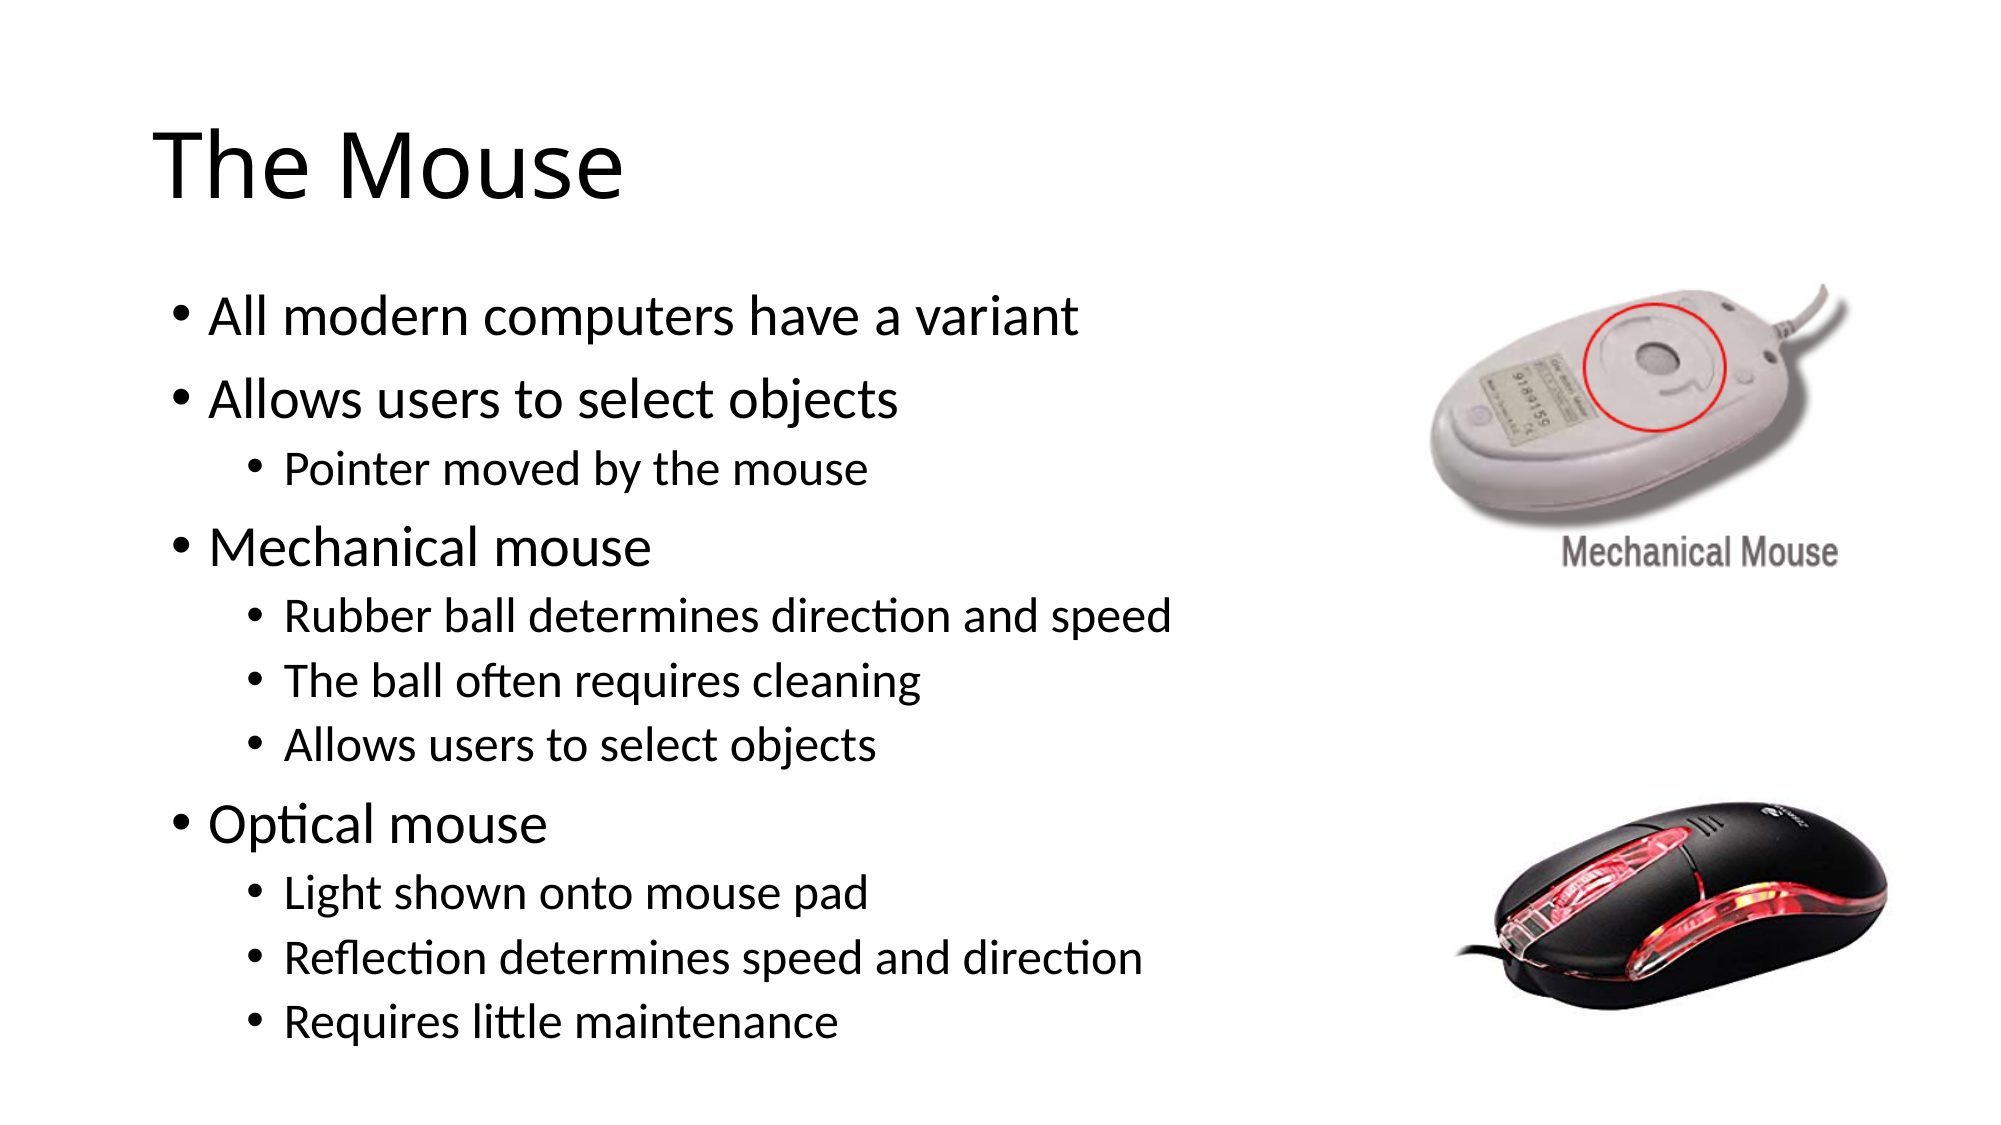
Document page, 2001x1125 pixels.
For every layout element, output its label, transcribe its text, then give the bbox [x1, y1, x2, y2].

list All modern computers have a variant Allows users to select objects Pointer moved by the mouse Mechanical mouse Rubber ball determines direction and speed The ball often requires cleaning Allows users to select objects Optical mouse Light shown onto mouse pad Reflection determines speed and direction Requires little maintenance [156, 277, 1882, 1104]
picture [1389, 217, 1882, 608]
title The Mouse [137, 59, 1863, 278]
picture [1412, 687, 1944, 1125]
